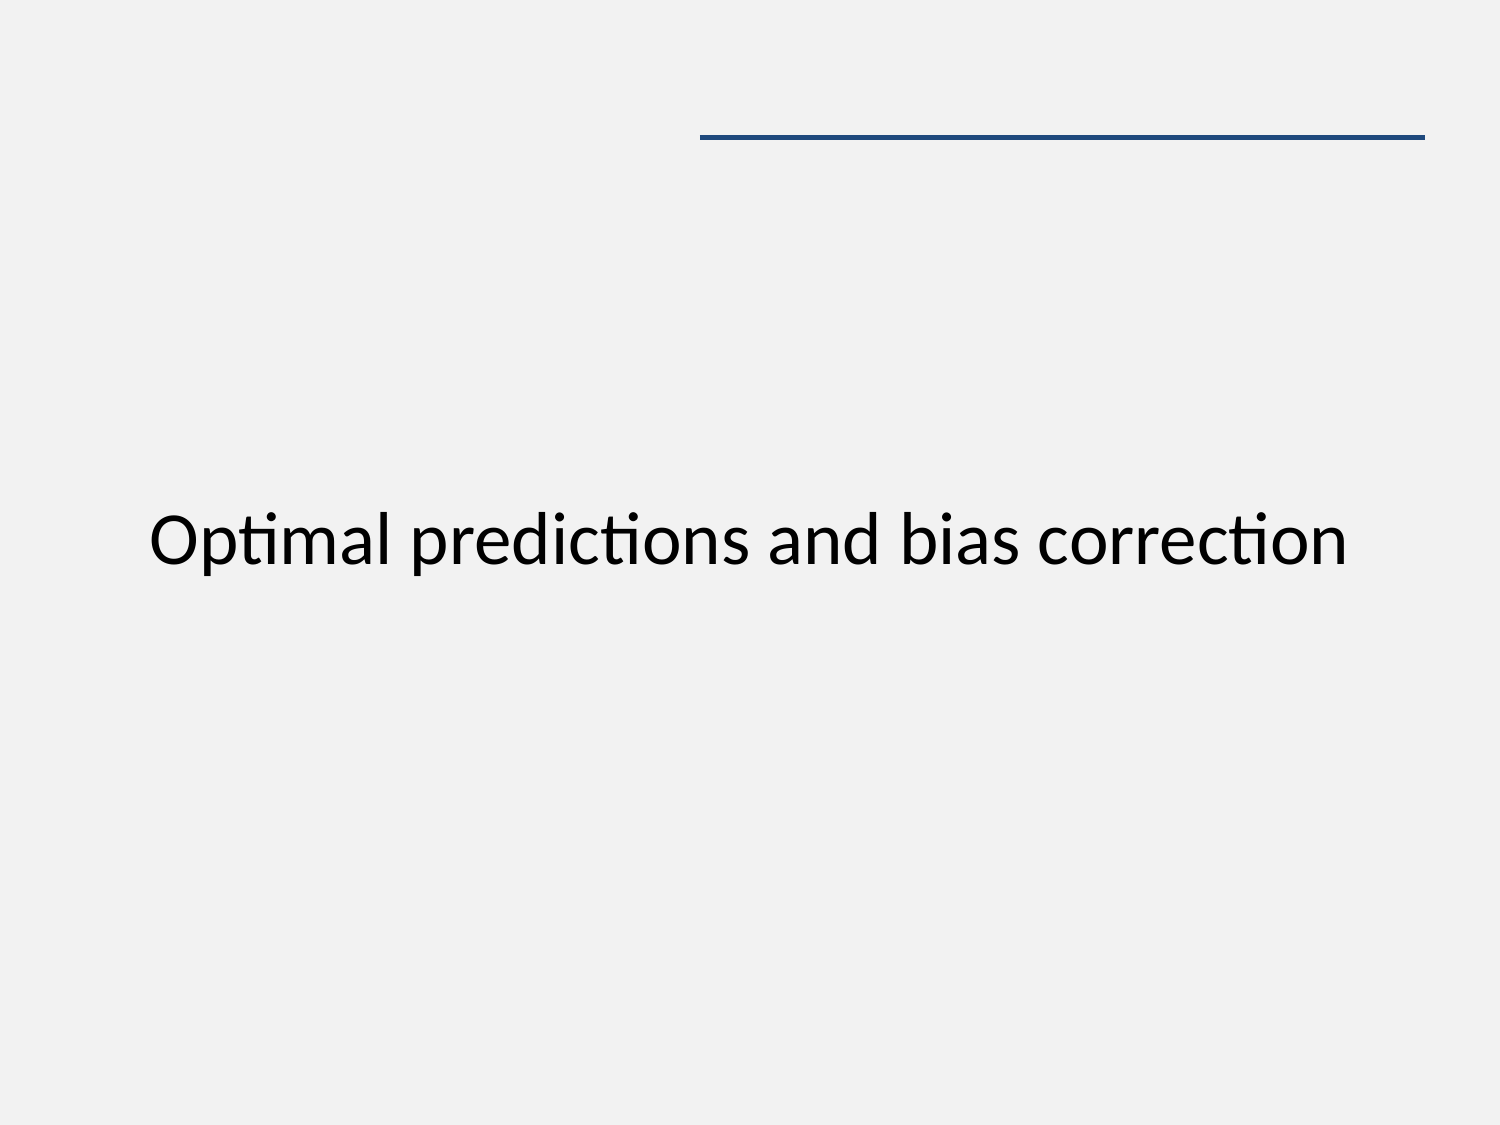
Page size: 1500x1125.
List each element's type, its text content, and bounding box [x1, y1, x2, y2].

list Optimal predictions and bias correction [12, 137, 1488, 1113]
